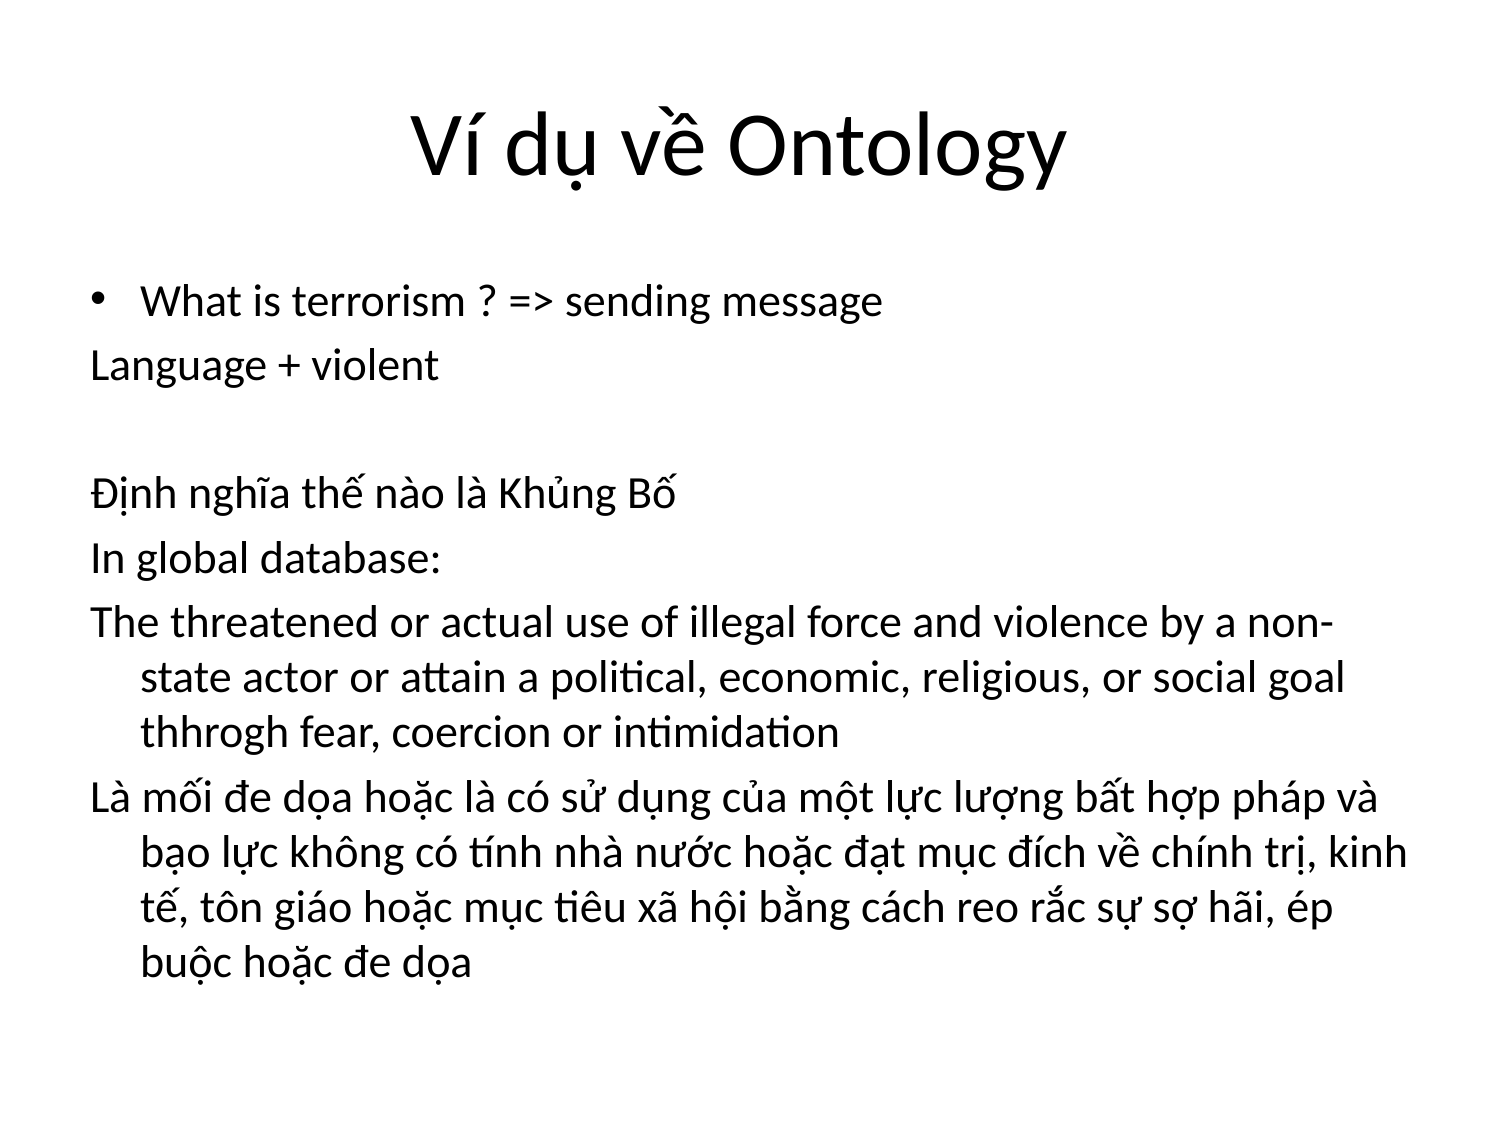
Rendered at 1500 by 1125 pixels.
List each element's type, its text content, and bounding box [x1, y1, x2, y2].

title Ví dụ về Ontology [75, 45, 1425, 233]
list What is terrorism ? => sending message Language + violent Định nghĩa thế nào là Khủng Bố In global database: The threatened or actual use of illegal force and violence by a non-state actor or attain a political, economic, religious, or social goal thhrogh fear, coercion or intimidation Là mối đe dọa hoặc là có sử dụng của một lực lượng bất hợp pháp và bạo lực không có tính nhà nước hoặc đạt mục đích về chính trị, kinh tế, tôn giáo hoặc mục tiêu xã hội bằng cách reo rắc sự sợ hãi, ép buộc hoặc đe dọa [75, 262, 1425, 1005]
